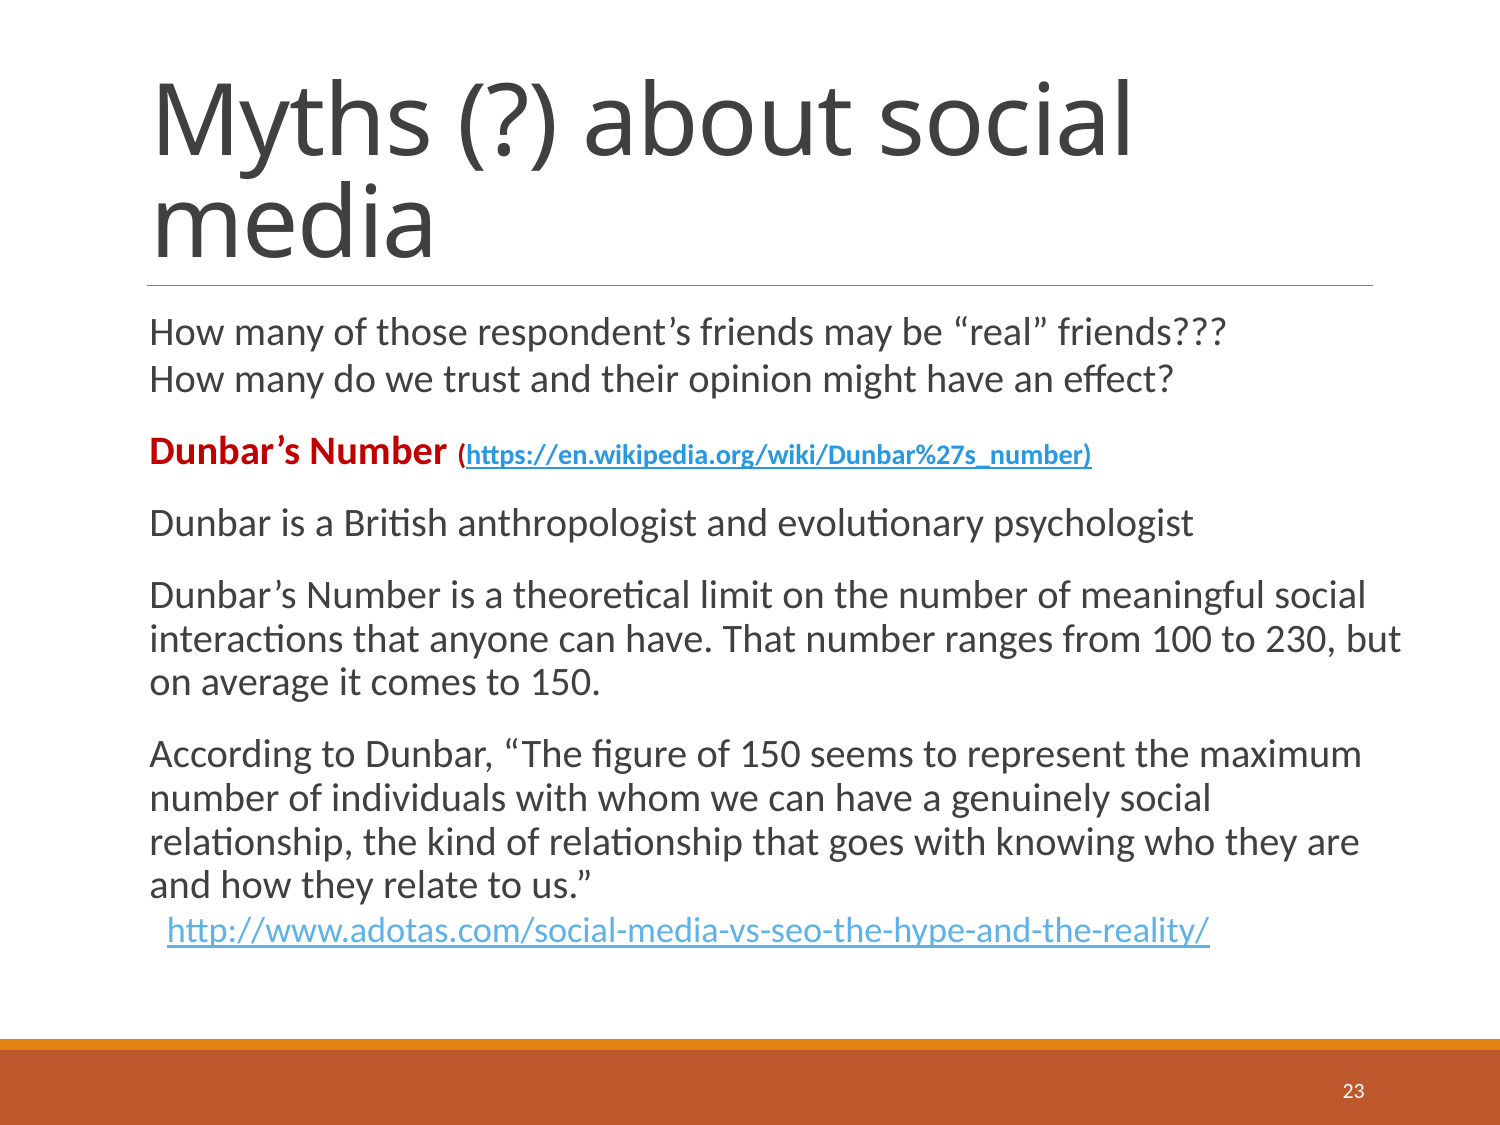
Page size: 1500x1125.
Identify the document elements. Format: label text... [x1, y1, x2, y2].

slide_number 23 [1218, 1059, 1380, 1120]
title Myths (?) about social media [135, 47, 1373, 285]
list How many of those respondent’s friends may be “real” friends??? How many do we trust and their opinion might have an effect? Dunbar’s Number (https://en.wikipedia.org/wiki/Dunbar%27s_number) Dunbar is a British anthropologist and evolutionary psychologist Dunbar’s Number is a theoretical limit on the number of meaningful social interactions that anyone can have. That number ranges from 100 to 230, but on average it comes to 150. According to Dunbar, “The figure of 150 seems to represent the maximum number of individuals with whom we can have a genuinely social relationship, the kind of relationship that goes with knowing who they are and how they relate to us.” http://www.adotas.com/social-media-vs-seo-the-hype-and-the-reality/ [134, 302, 1411, 963]
